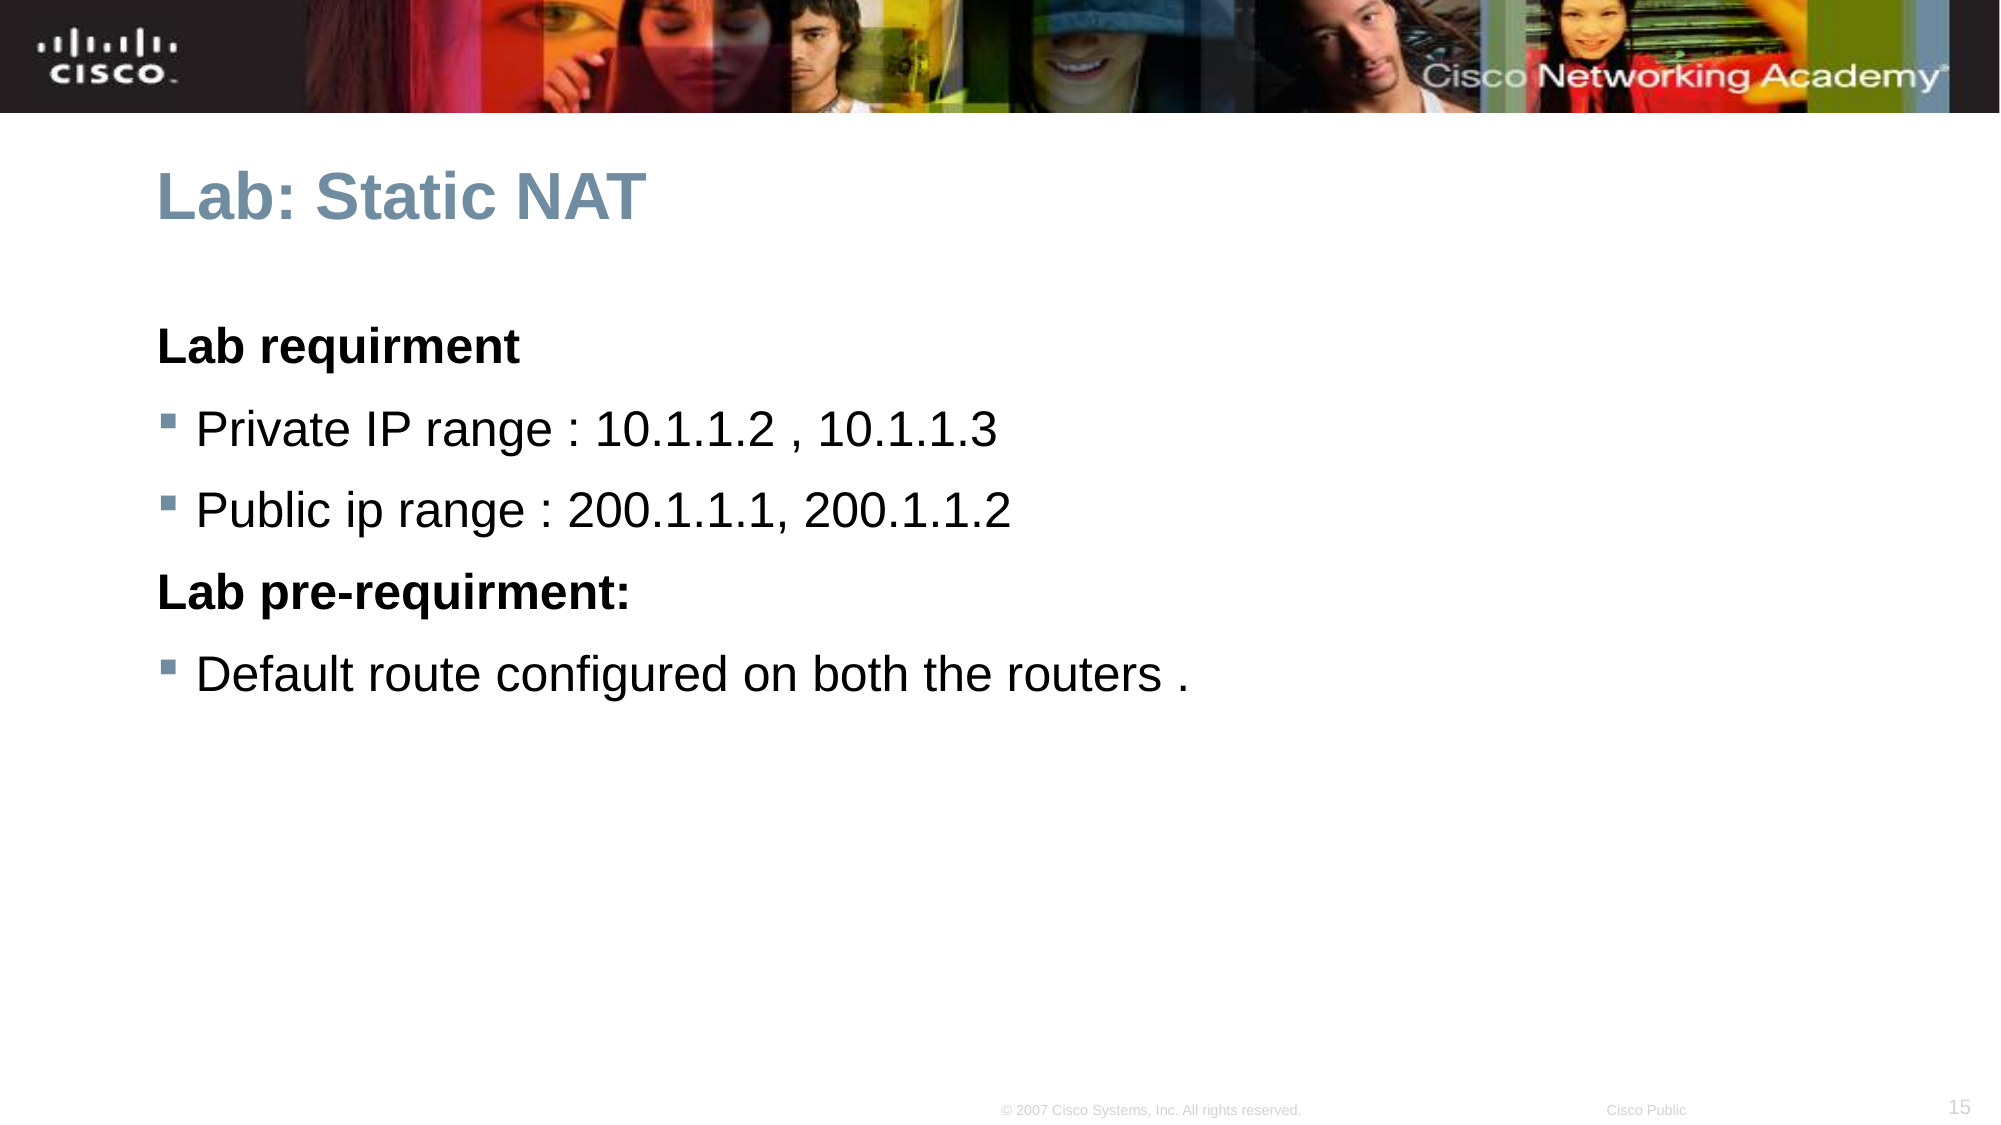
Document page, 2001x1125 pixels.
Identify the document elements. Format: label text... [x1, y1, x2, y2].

title Lab: Static NAT [143, 102, 1926, 241]
picture [0, 0, 2000, 113]
list Lab requirment Private IP range : 10.1.1.2 , 10.1.1.3 Public ip range : 200.1.1.1, 200.1.1.2 Lab pre-requirment: Default route configured on both the routers . [143, 311, 1881, 898]
